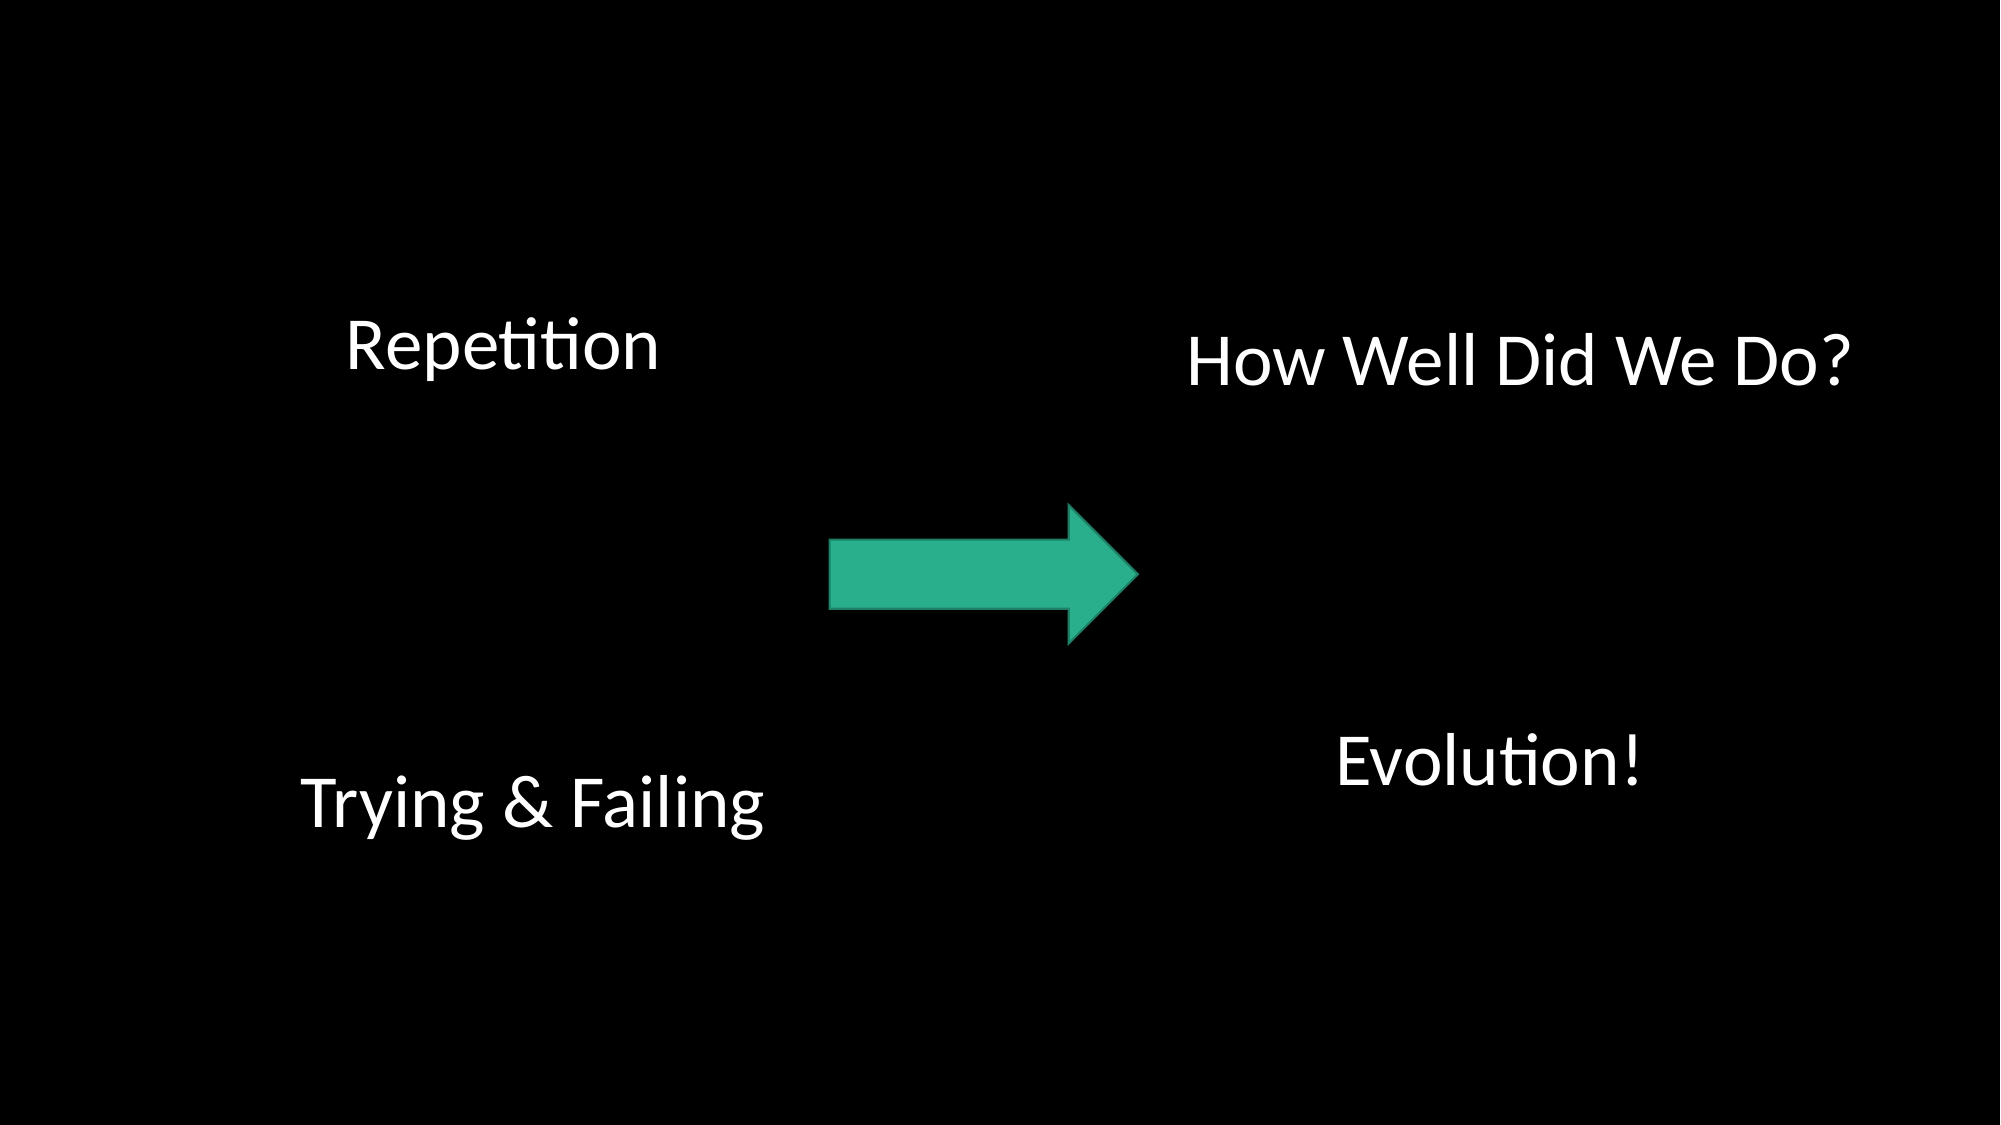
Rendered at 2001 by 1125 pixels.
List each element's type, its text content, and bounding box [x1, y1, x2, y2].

text_box Repetition [331, 287, 677, 392]
text_box Evolution! [1320, 702, 1660, 808]
text_box [828, 502, 1140, 646]
text_box How Well Did We Do? [1171, 302, 1870, 408]
text_box Trying & Failing [286, 745, 781, 851]
